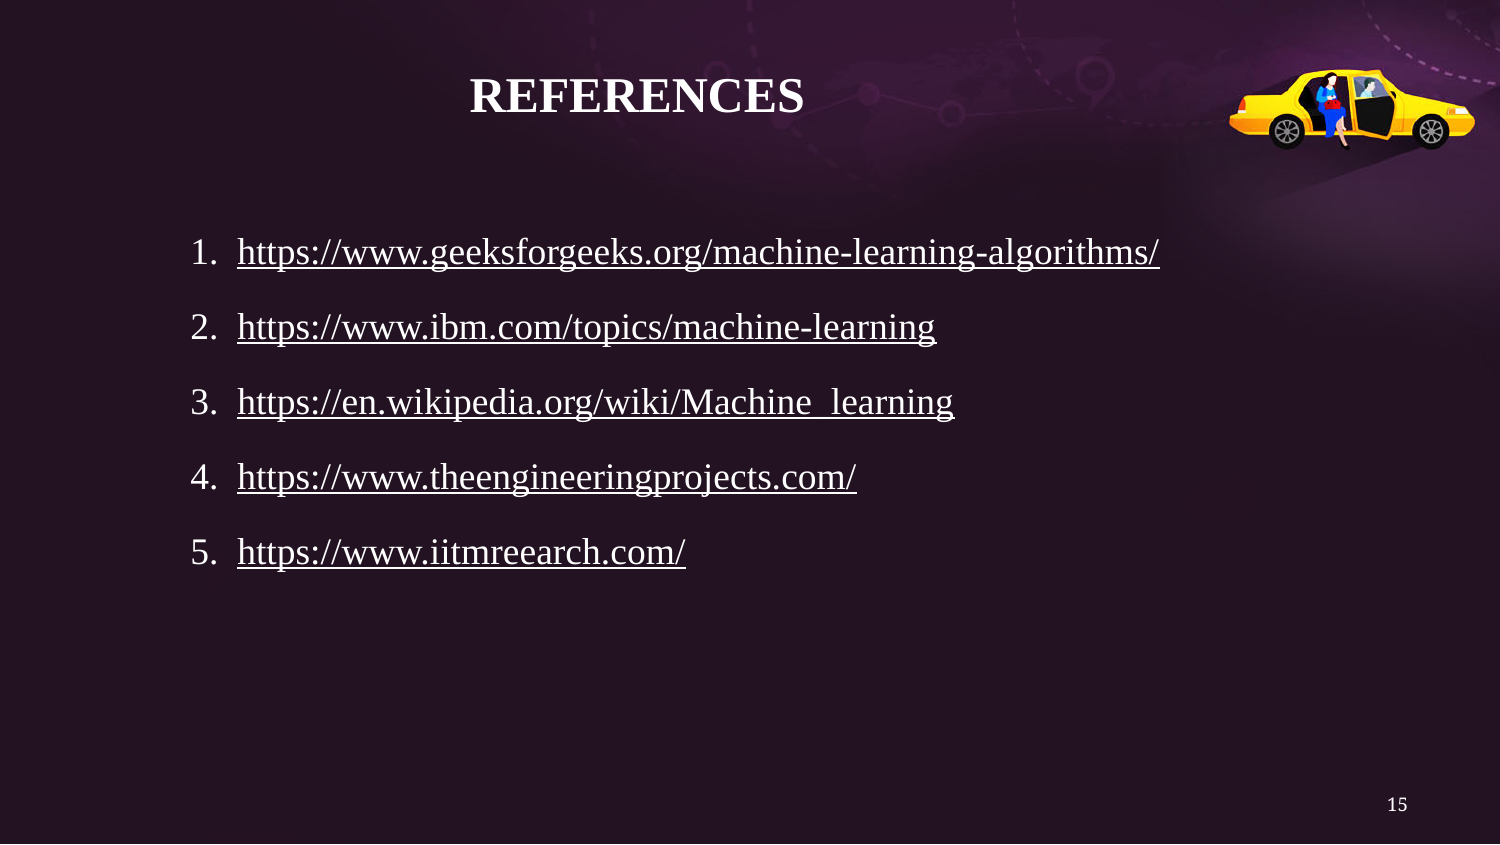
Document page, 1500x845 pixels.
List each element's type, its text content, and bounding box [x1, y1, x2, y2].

list https://www.geeksforgeeks.org/machine-learning-algorithms/ https://www.ibm.com/topics/machine-learning https://en.wikipedia.org/wiki/Machine_learning https://www.theengineeringprojects.com/ https://www.iitmreearch.com/ [100, 197, 1447, 677]
picture [0, 0, 1500, 844]
slide_number 15 [1074, 785, 1424, 828]
title REFERENCES [454, 43, 1500, 187]
